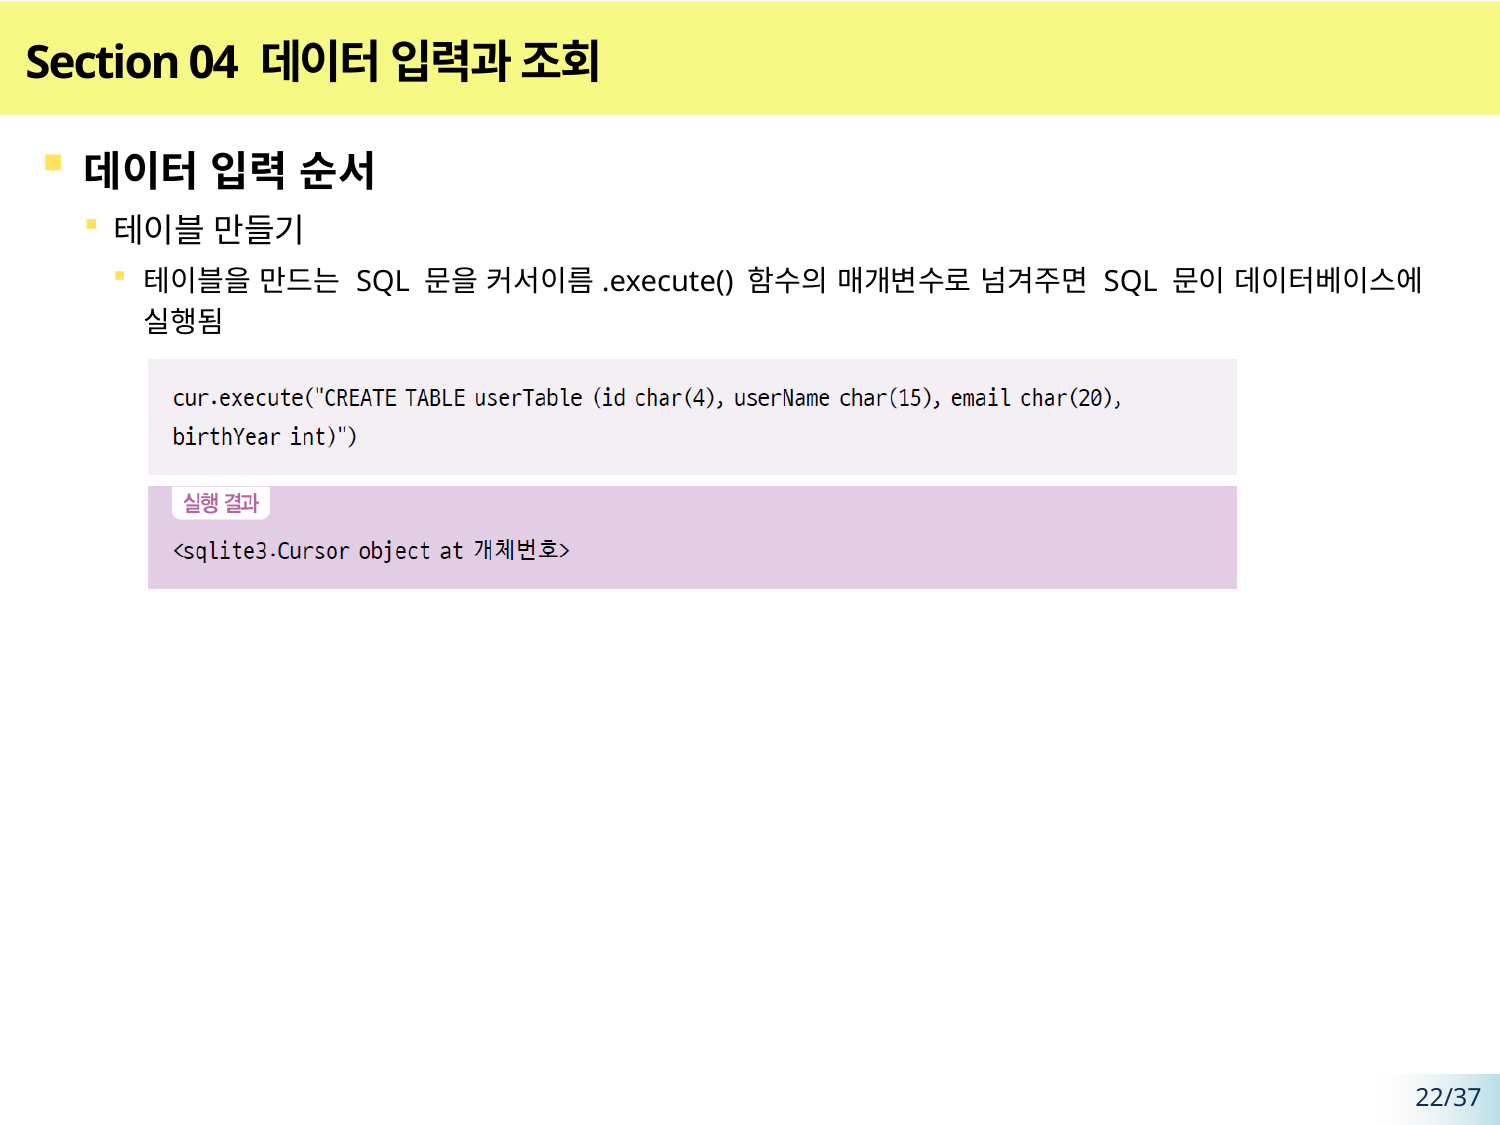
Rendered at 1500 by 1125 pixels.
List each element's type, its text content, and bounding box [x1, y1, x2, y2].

list 데이터 입력 순서 테이블 만들기 테이블을 만드는 SQL 문을 커서이름.execute() 함수의 매개변수로 넘겨주면 SQL 문이 데이터베이스에 실행됨 [10, 126, 1481, 1057]
picture [144, 355, 1238, 597]
title Section 04 데이터 입력과 조회 [10, 21, 1288, 99]
